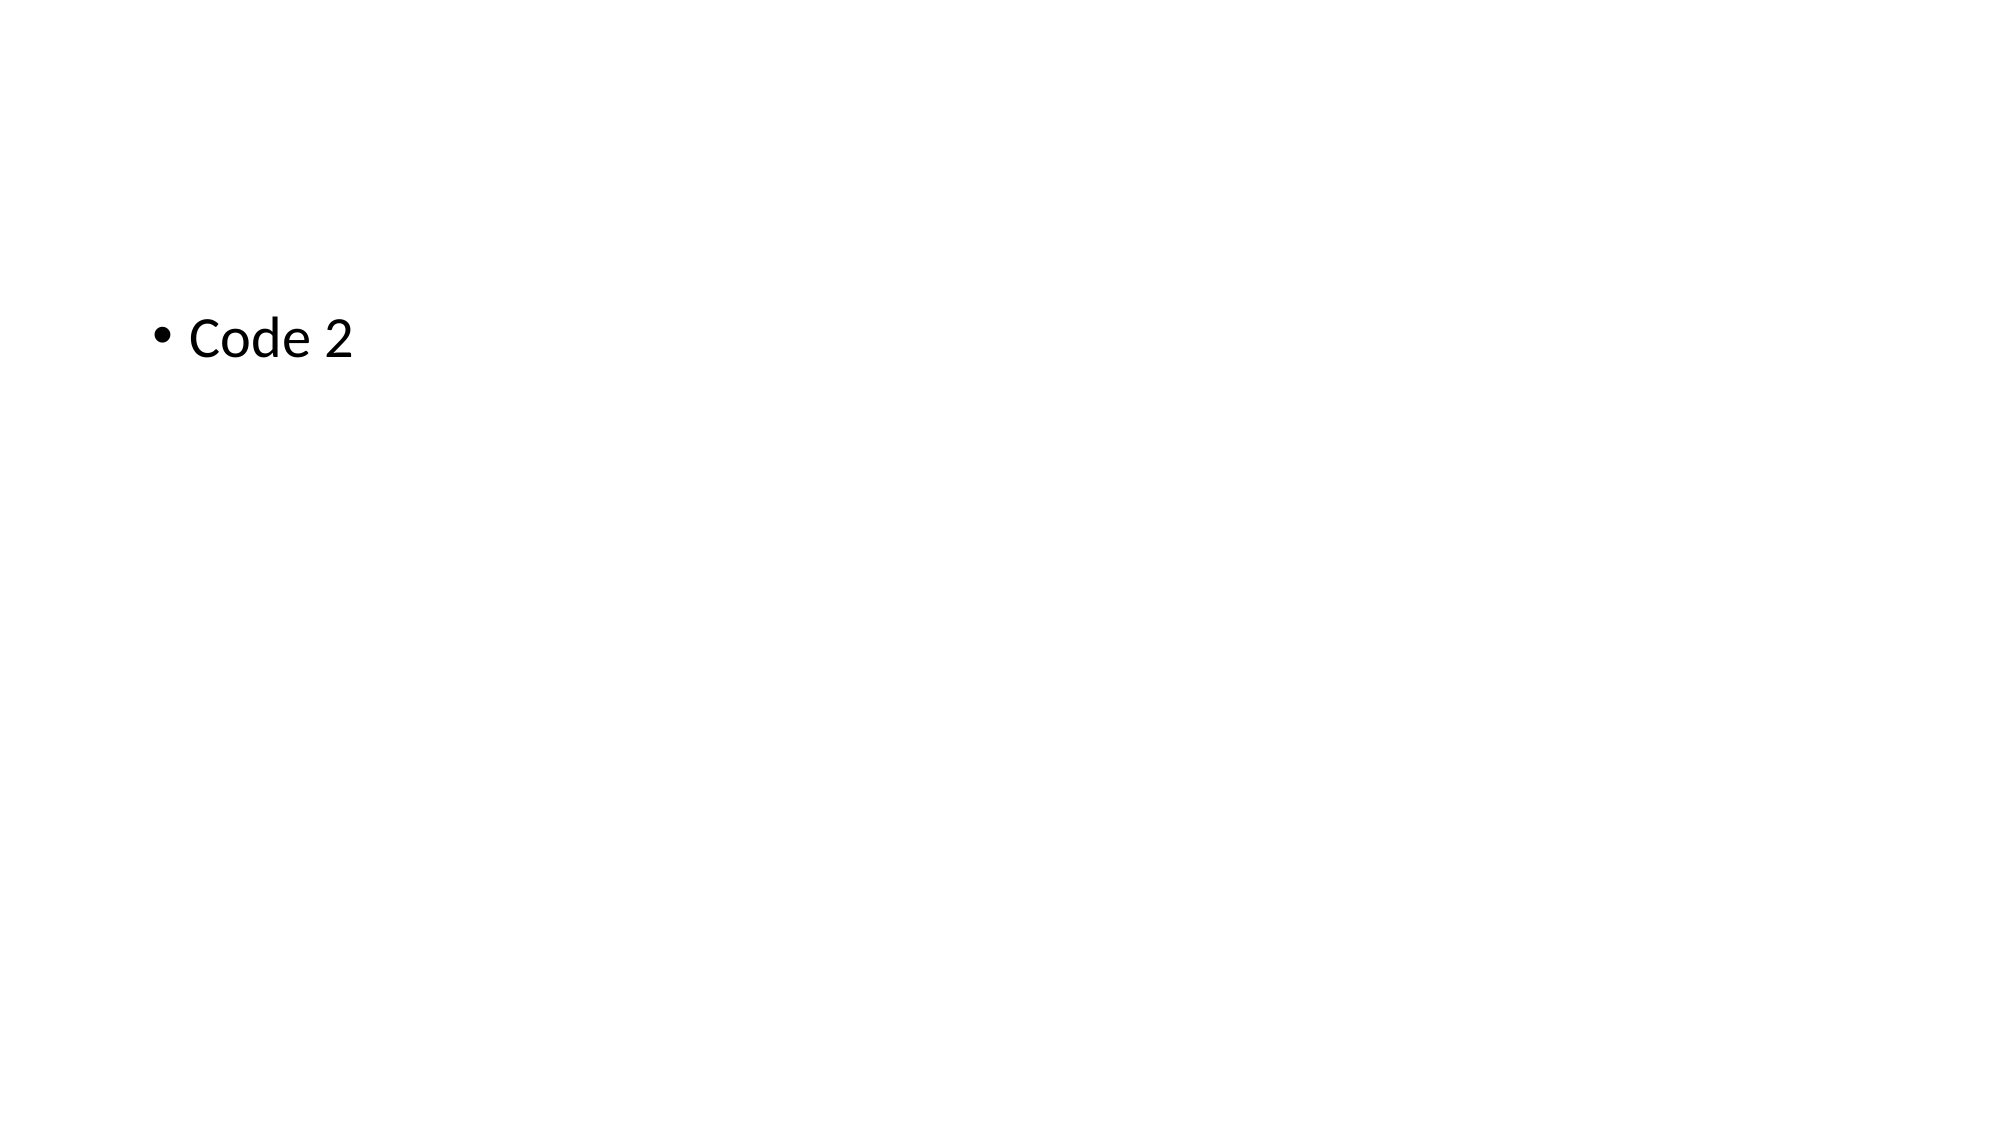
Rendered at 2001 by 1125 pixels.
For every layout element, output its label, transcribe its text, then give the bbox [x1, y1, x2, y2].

list Code 2 [137, 299, 1863, 1014]
